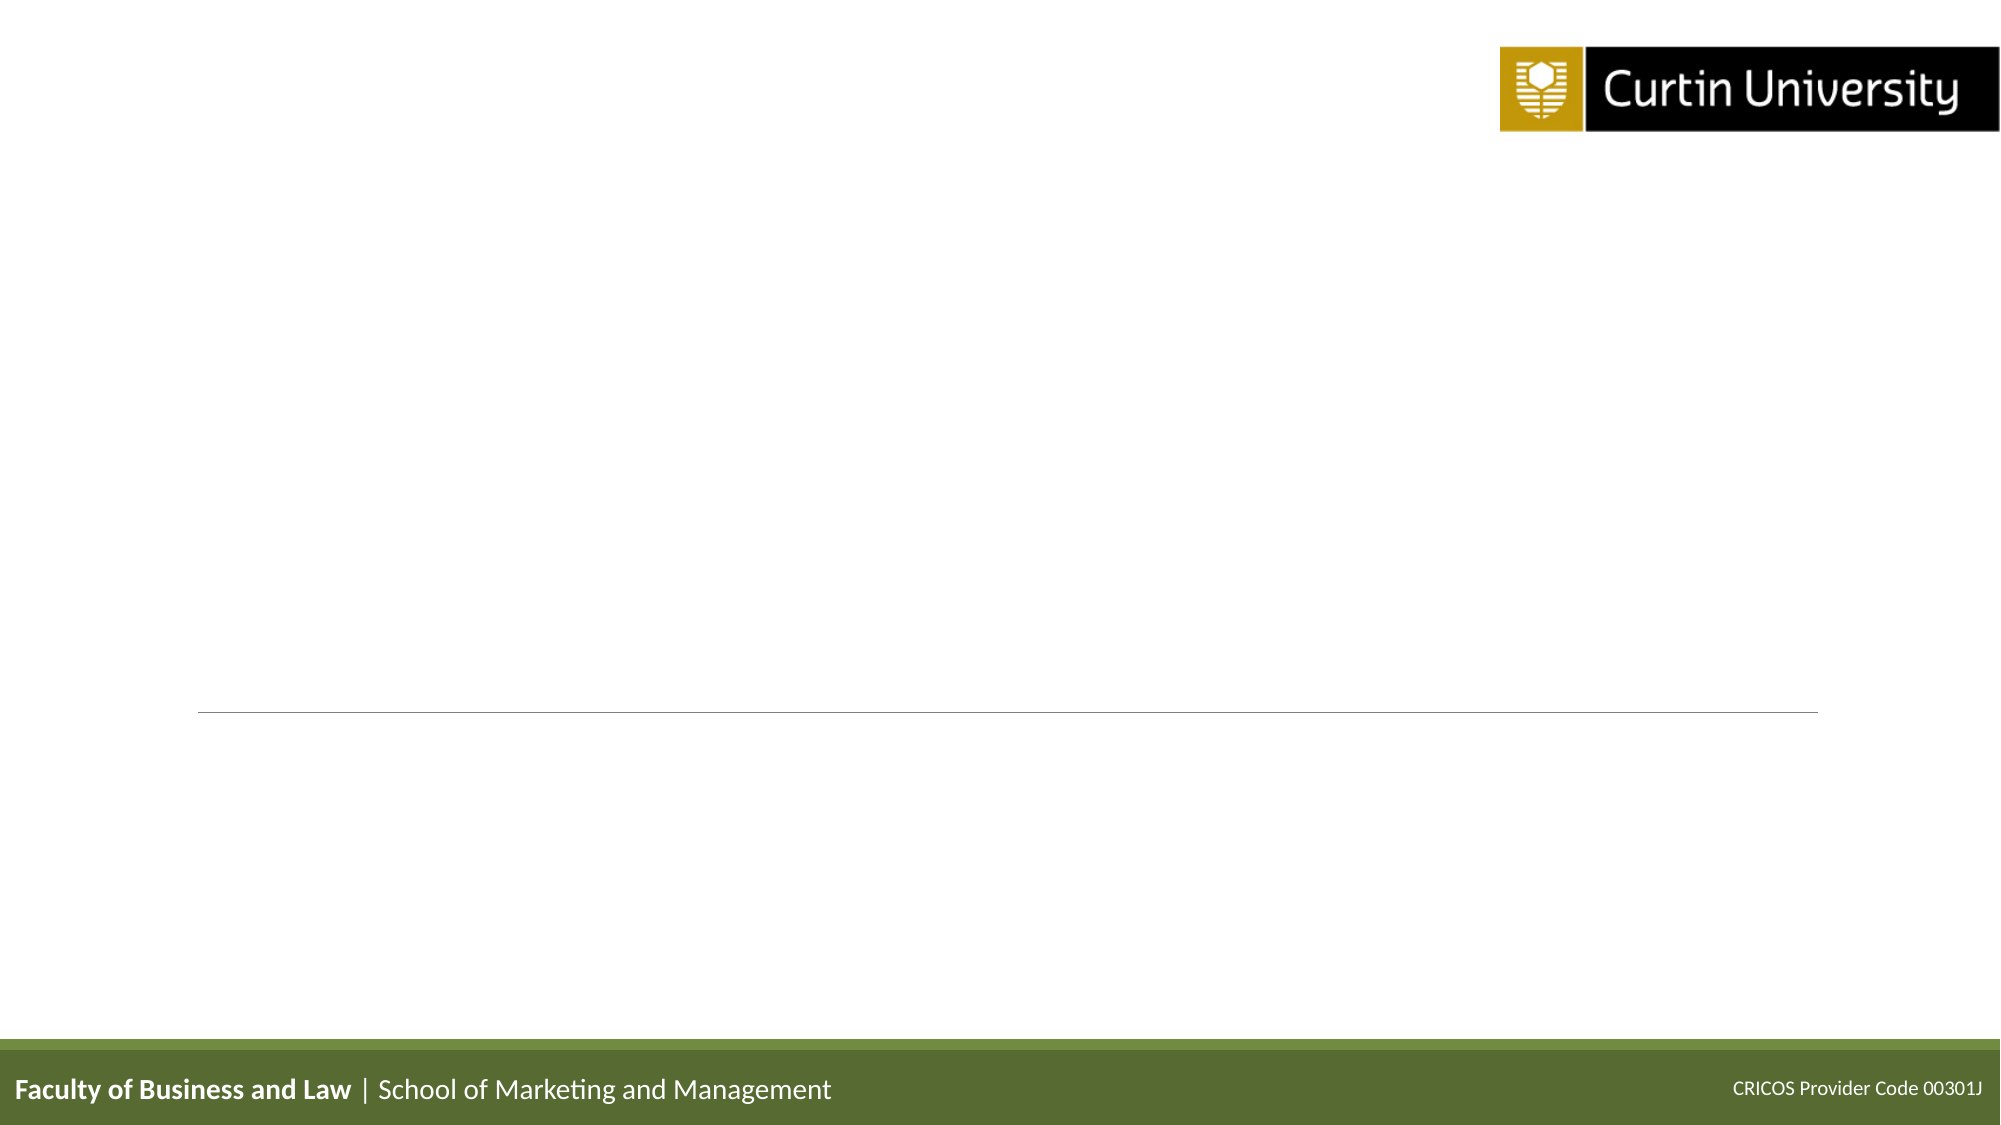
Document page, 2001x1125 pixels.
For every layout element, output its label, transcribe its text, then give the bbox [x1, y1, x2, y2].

footer Faculty of Business and Law | School of Marketing and Management [0, 1057, 1646, 1118]
picture [1500, 46, 2000, 132]
